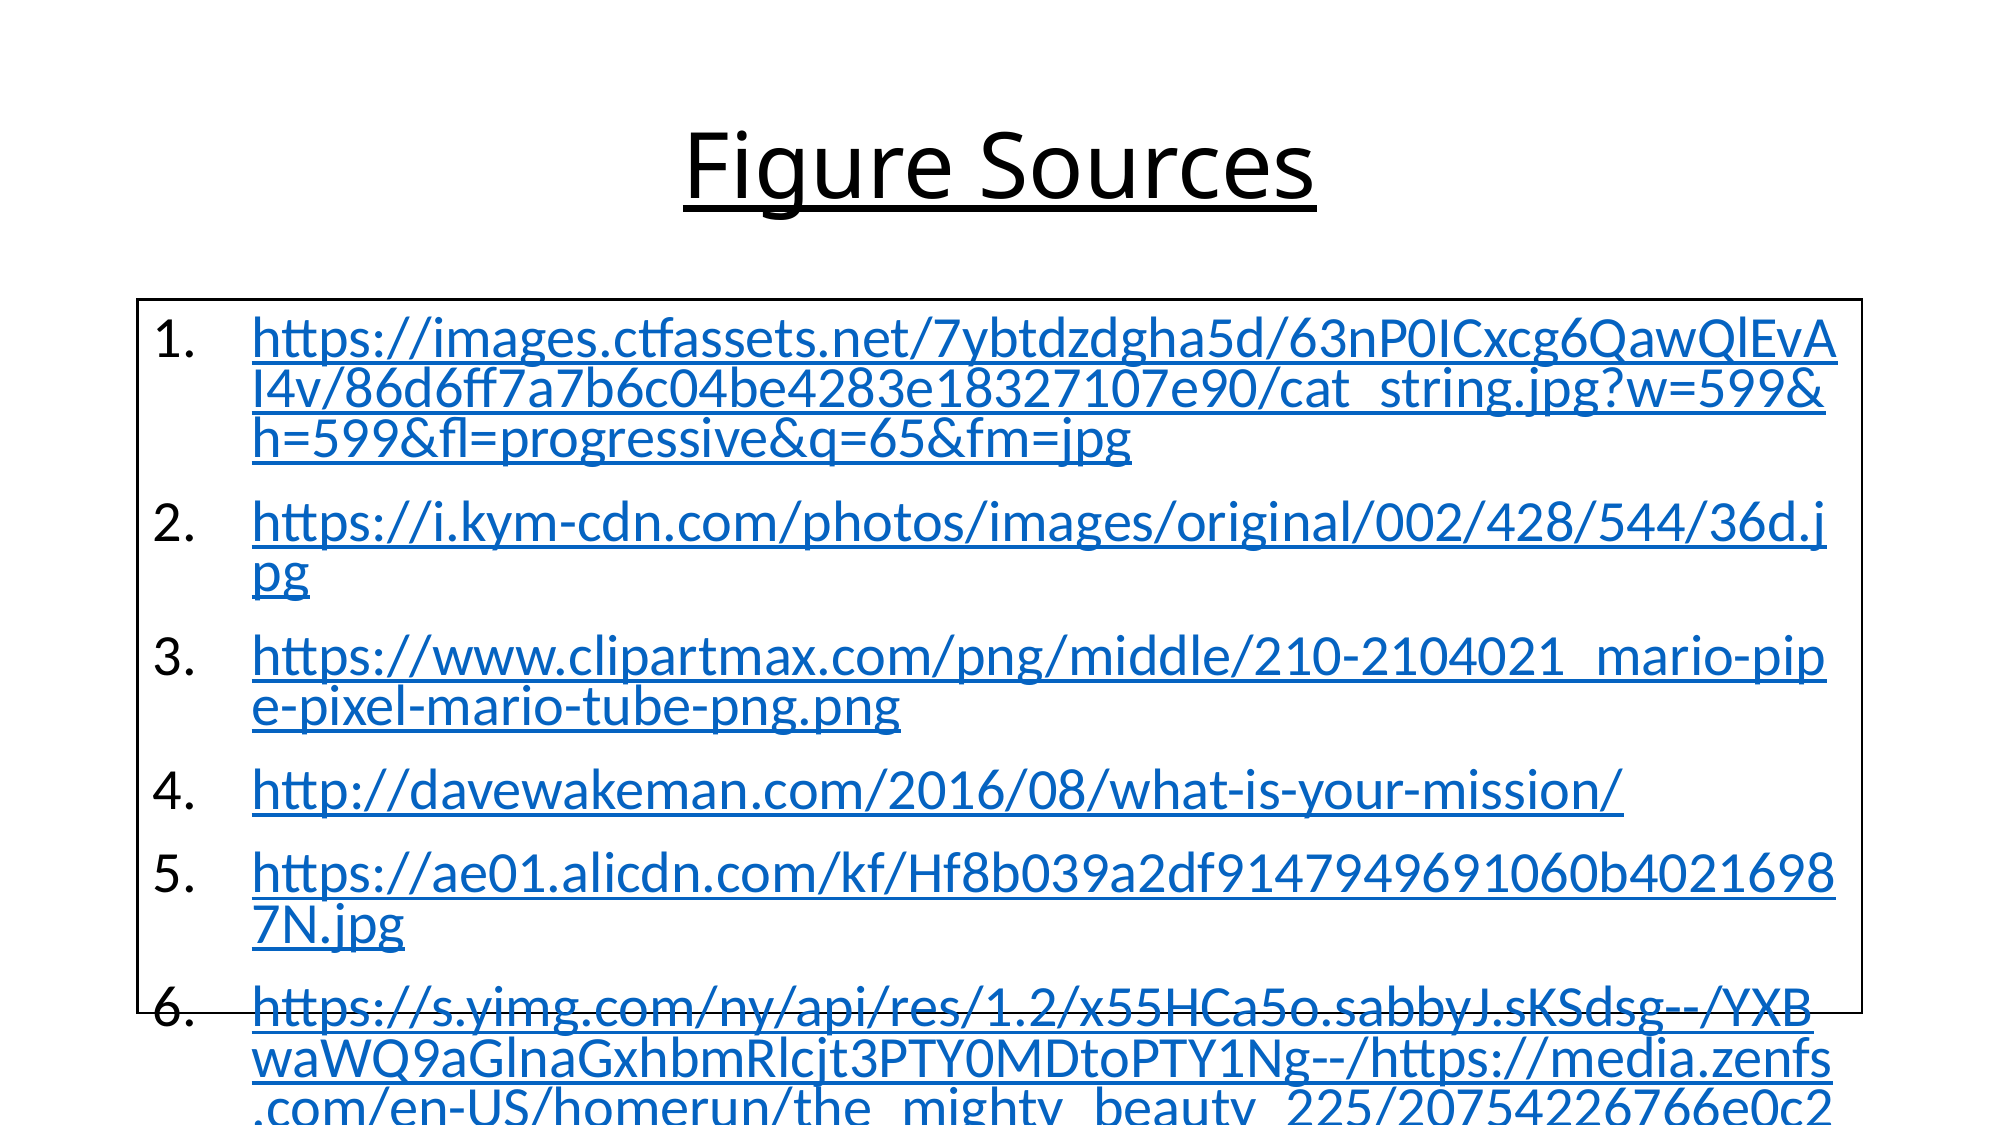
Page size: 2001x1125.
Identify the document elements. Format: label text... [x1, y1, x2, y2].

list https://images.ctfassets.net/7ybtdzdgha5d/63nP0ICxcg6QawQlEvAI4v/86d6ff7a7b6c04be4283e18327107e90/cat_string.jpg?w=599&h=599&fl=progressive&q=65&fm=jpg https://i.kym-cdn.com/photos/images/original/002/428/544/36d.jpg https://www.clipartmax.com/png/middle/210-2104021_mario-pipe-pixel-mario-tube-png.png http://davewakeman.com/2016/08/what-is-your-mission/ https://ae01.alicdn.com/kf/Hf8b039a2df9147949691060b40216987N.jpg https://s.yimg.com/ny/api/res/1.2/x55HCa5o.sabbyJ.sKSdsg--/YXBwaWQ9aGlnaGxhbmRlcjt3PTY0MDtoPTY1Ng--/https://media.zenfs.com/en-US/homerun/the_mighty_beauty_225/20754226766e0c2e9fde06c0b9d70557 https://i.imgflip.com/42yc1h.jpg?a466320 [136, 298, 1863, 1014]
title Figure Sources [137, 59, 1863, 278]
